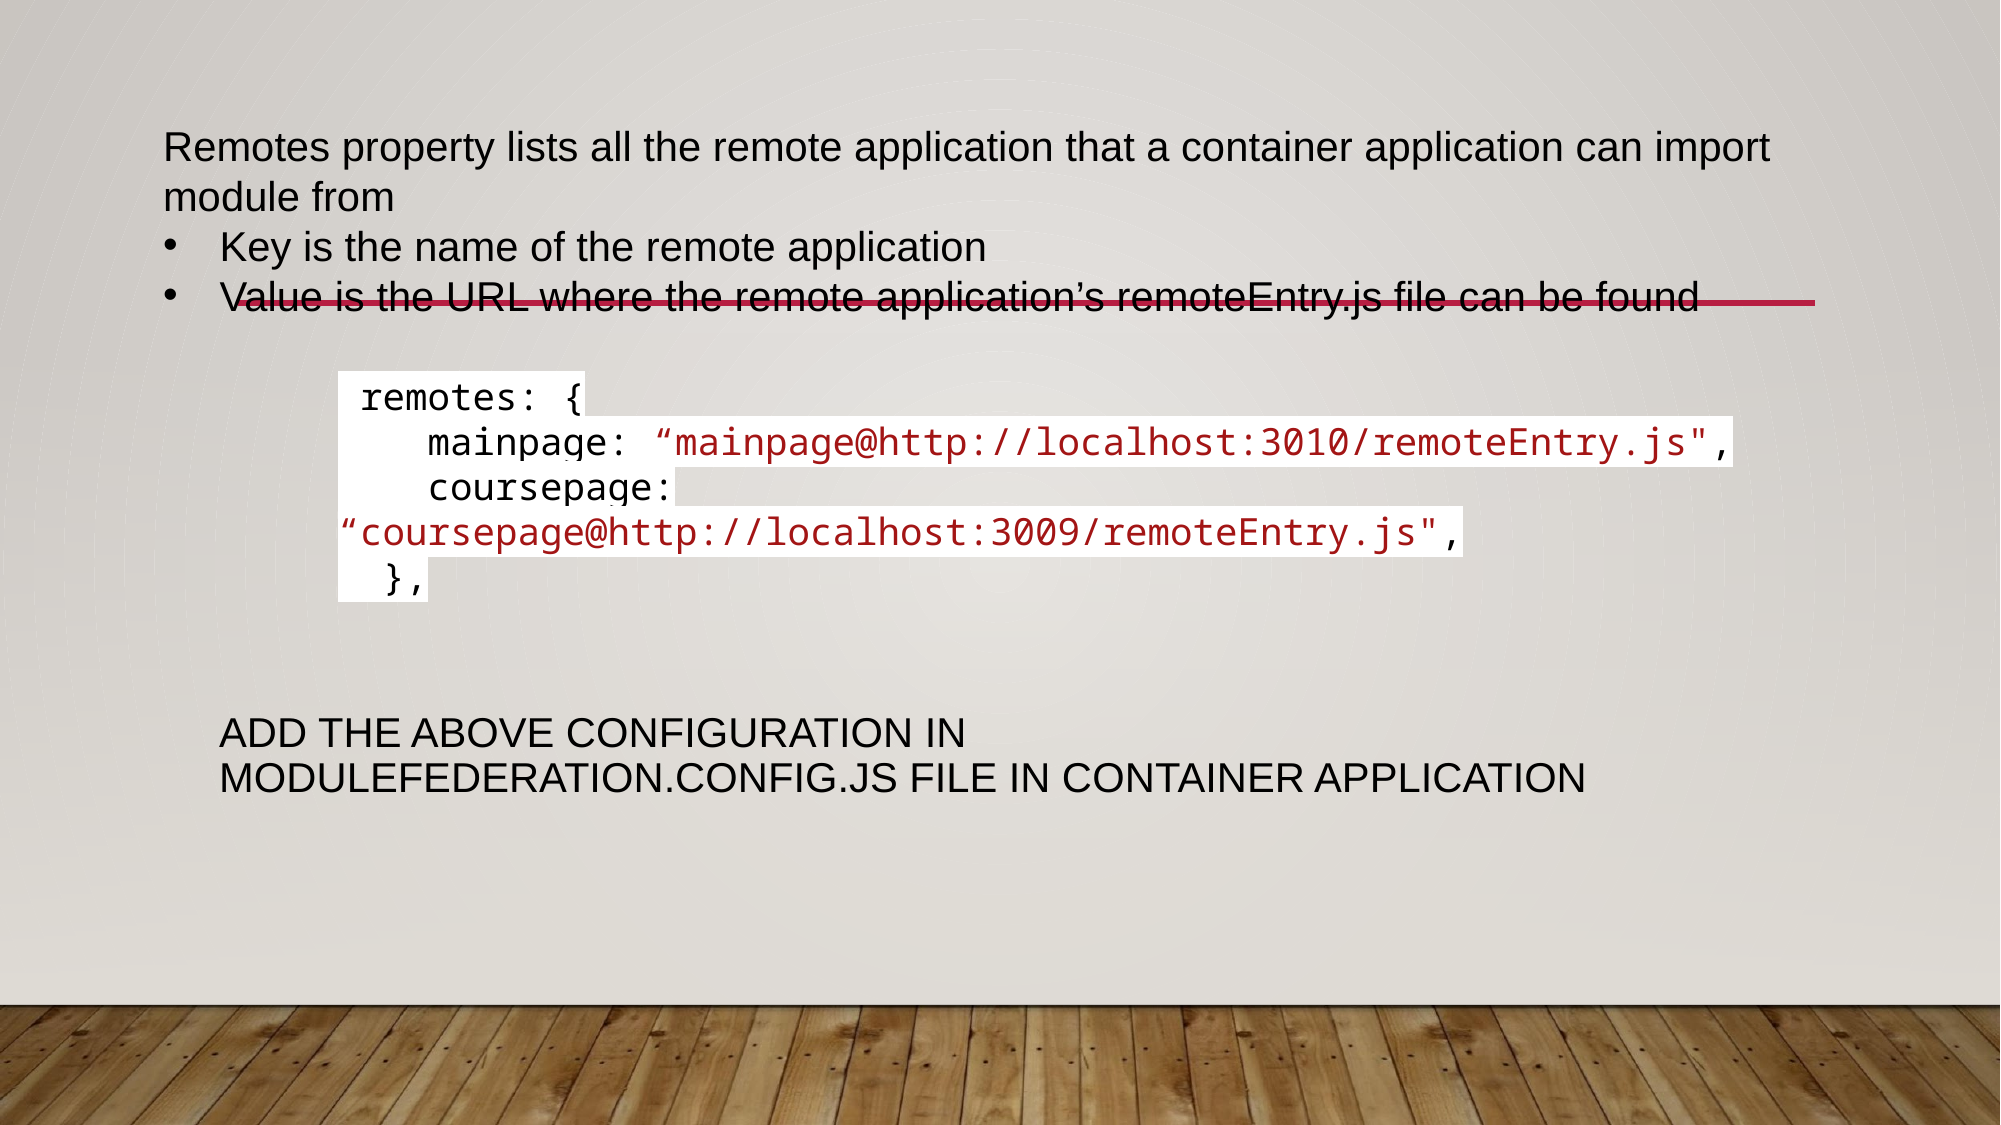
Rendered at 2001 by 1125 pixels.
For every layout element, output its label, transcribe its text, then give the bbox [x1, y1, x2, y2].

picture [0, 1005, 2000, 1125]
text_box Remotes property lists all the remote application that a container application can import module from Key is the name of the remote application Value is the URL where the remote application’s remoteEntry.js file can be found [148, 112, 1931, 328]
title ADD THE ABOVE CONFIGURATION IN MODULEFEDERATION.CONFIG.JS FILE IN CONTAINER APPLICATION [204, 703, 1605, 952]
text_box remotes: { mainpage: “mainpage@http://localhost:3010/remoteEntry.js", coursepage: “coursepage@http://localhost:3009/remoteEntry.js", }, [322, 365, 1750, 606]
